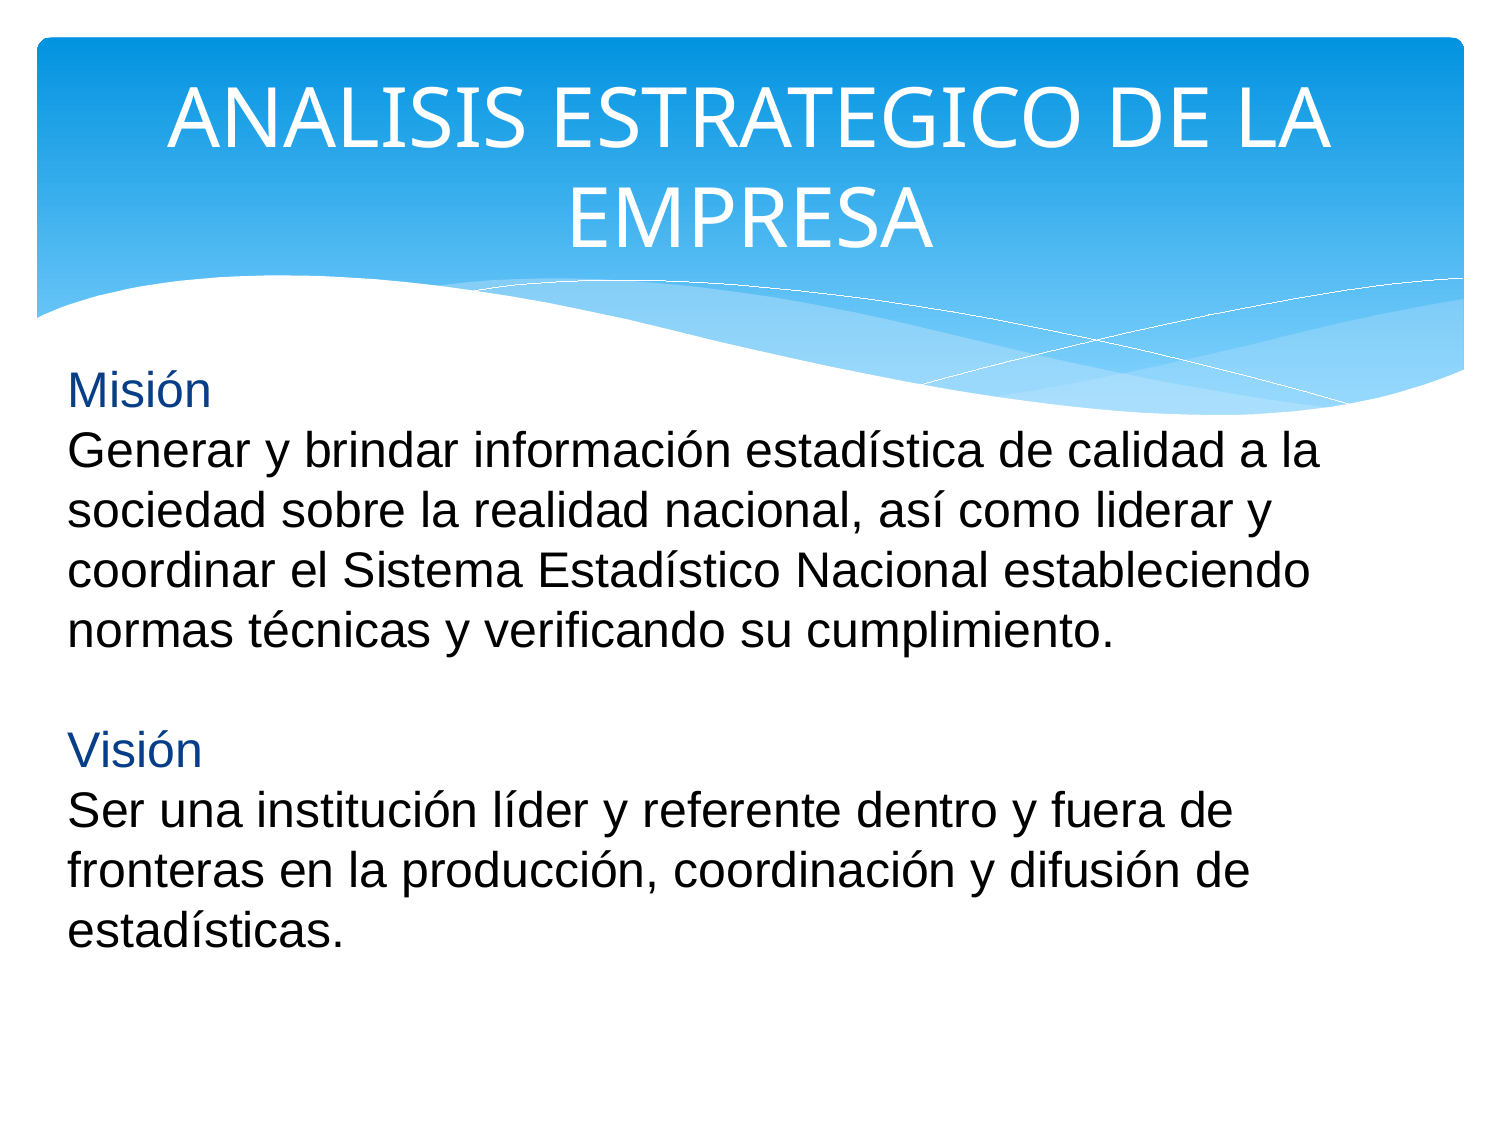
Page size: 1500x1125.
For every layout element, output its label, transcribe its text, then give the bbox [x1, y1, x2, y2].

text_box Misión Generar y brindar información estadística de calidad a la sociedad sobre la realidad nacional, así como liderar y coordinar el Sistema Estadístico Nacional estableciendo normas técnicas y verificando su cumplimiento. Visión Ser una institución líder y referente dentro y fuera de fronteras en la producción, coordinación y difusión de estadísticas. [53, 349, 1459, 965]
title ANALISIS ESTRATEGICO DE LA EMPRESA [74, 61, 1426, 268]
